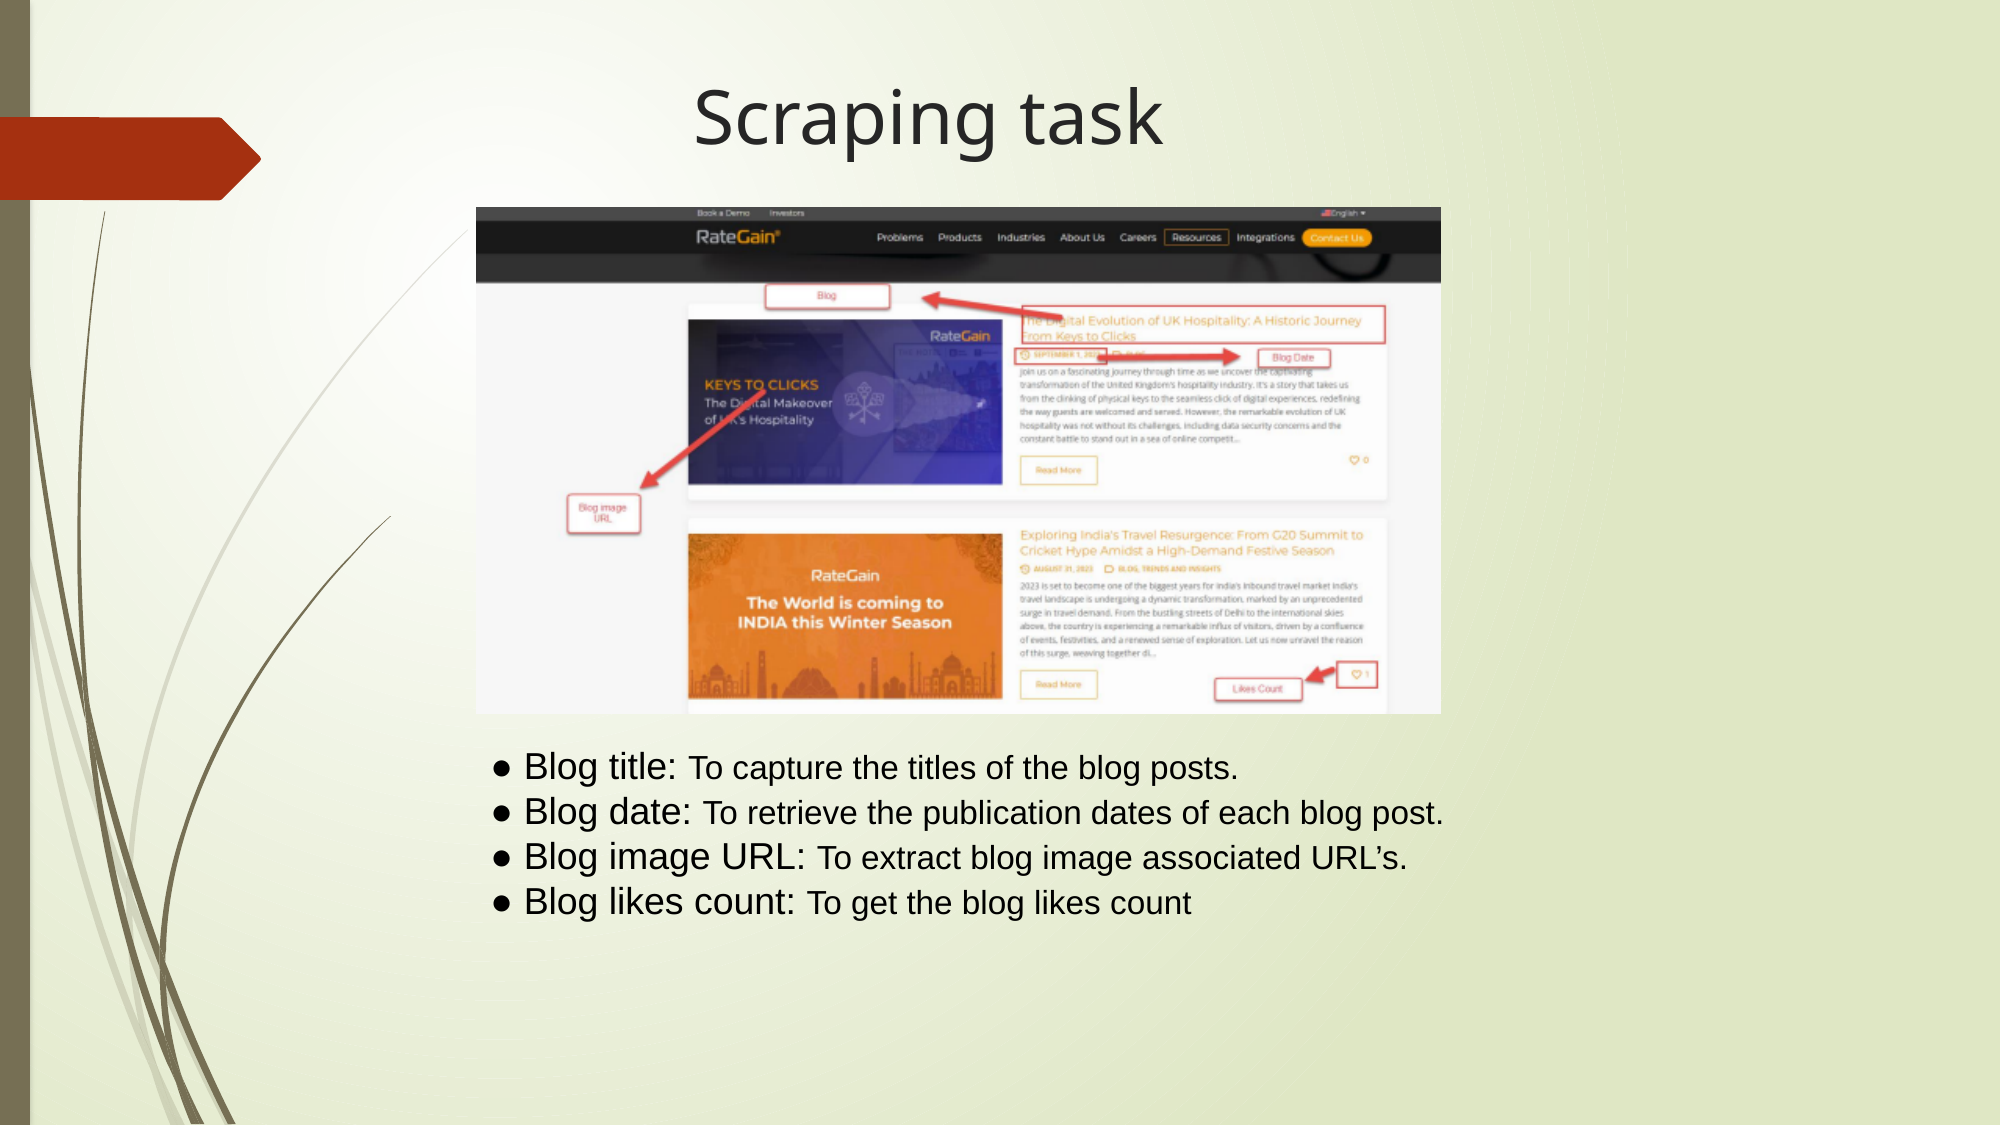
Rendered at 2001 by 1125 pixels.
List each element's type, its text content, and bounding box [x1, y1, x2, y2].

title Scraping task [678, 61, 2000, 272]
text_box ● Blog title: To capture the titles of the blog posts. ● Blog date: To retrieve the publication dates of each blog post. ● Blog image URL: To extract blog image associated URL’s. ● Blog likes count: To get the blog likes count [475, 734, 1835, 930]
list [476, 207, 1442, 714]
